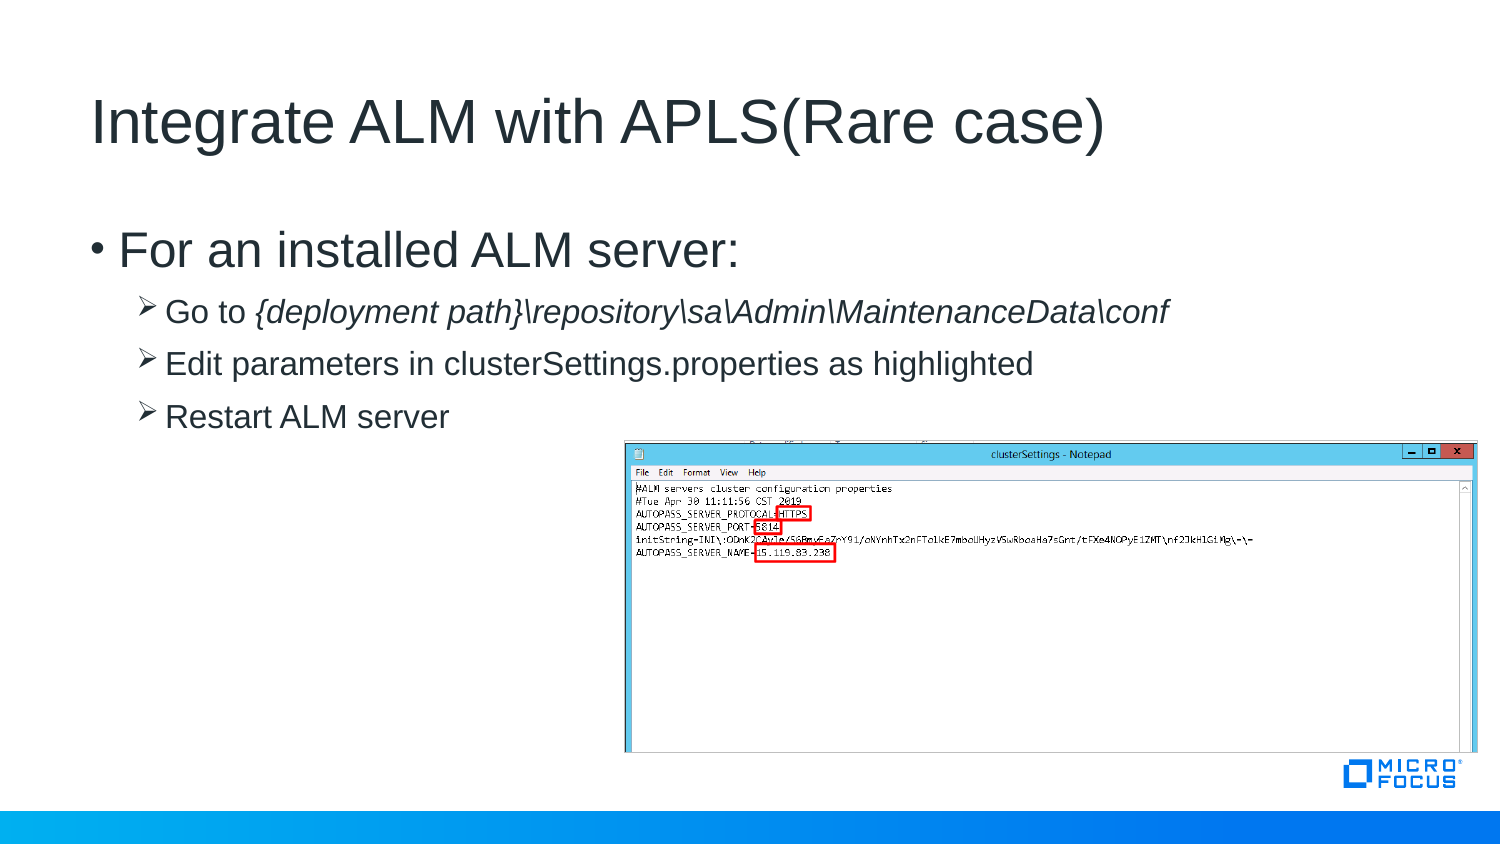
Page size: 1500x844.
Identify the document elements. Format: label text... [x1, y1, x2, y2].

list For an installed ALM server: Go to {deployment path}\repository\sa\Admin\MaintenanceData\conf Edit parameters in clusterSettings.properties as highlighted Restart ALM server [75, 210, 1425, 753]
title Integrate ALM with APLS(Rare case) [75, 46, 1425, 192]
picture [624, 439, 1478, 753]
